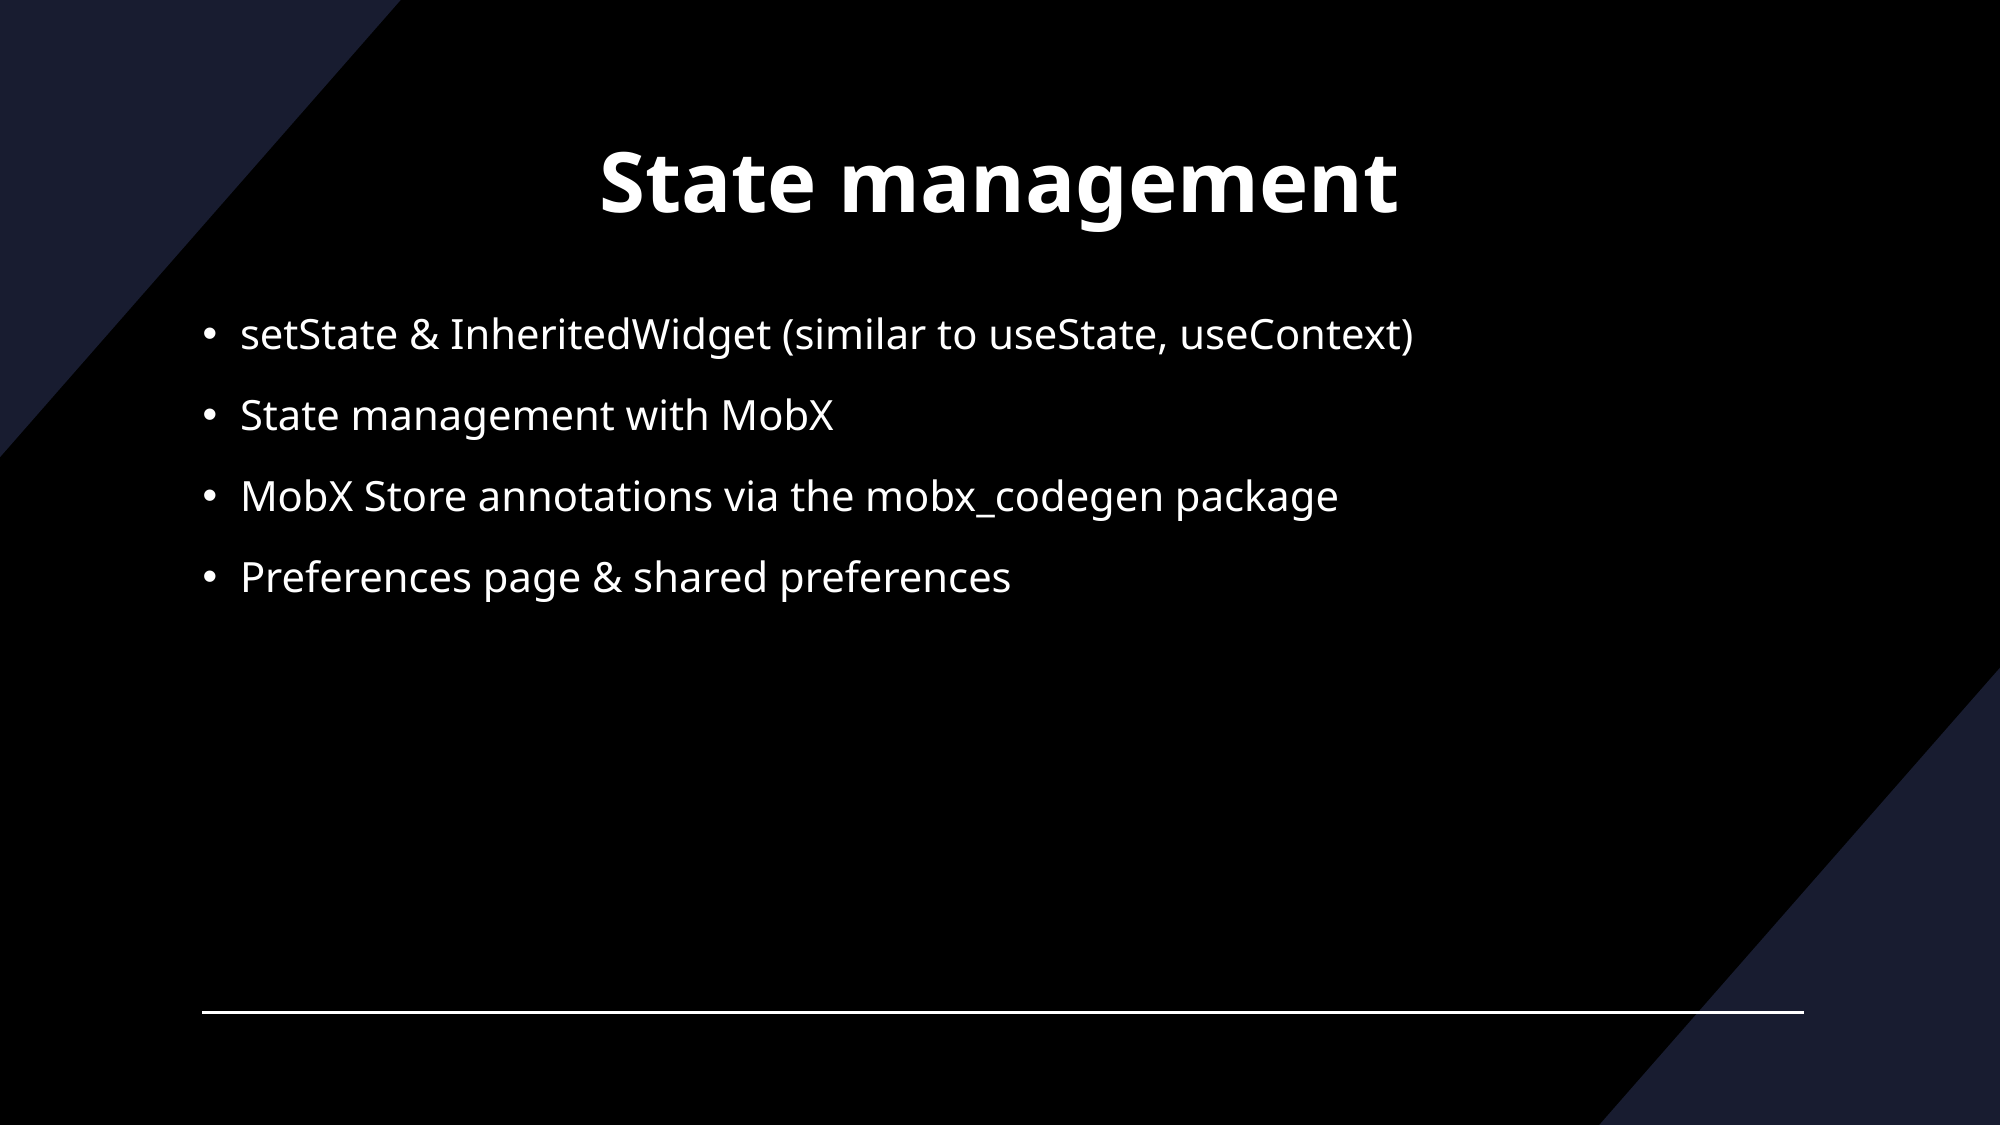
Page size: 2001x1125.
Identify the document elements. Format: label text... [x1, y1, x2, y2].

list setState & InheritedWidget (similar to useState, useContext) State management with MobX MobX Store annotations via the mobx_codegen package Preferences page & shared preferences [187, 290, 1813, 968]
title State management [187, 67, 1813, 290]
